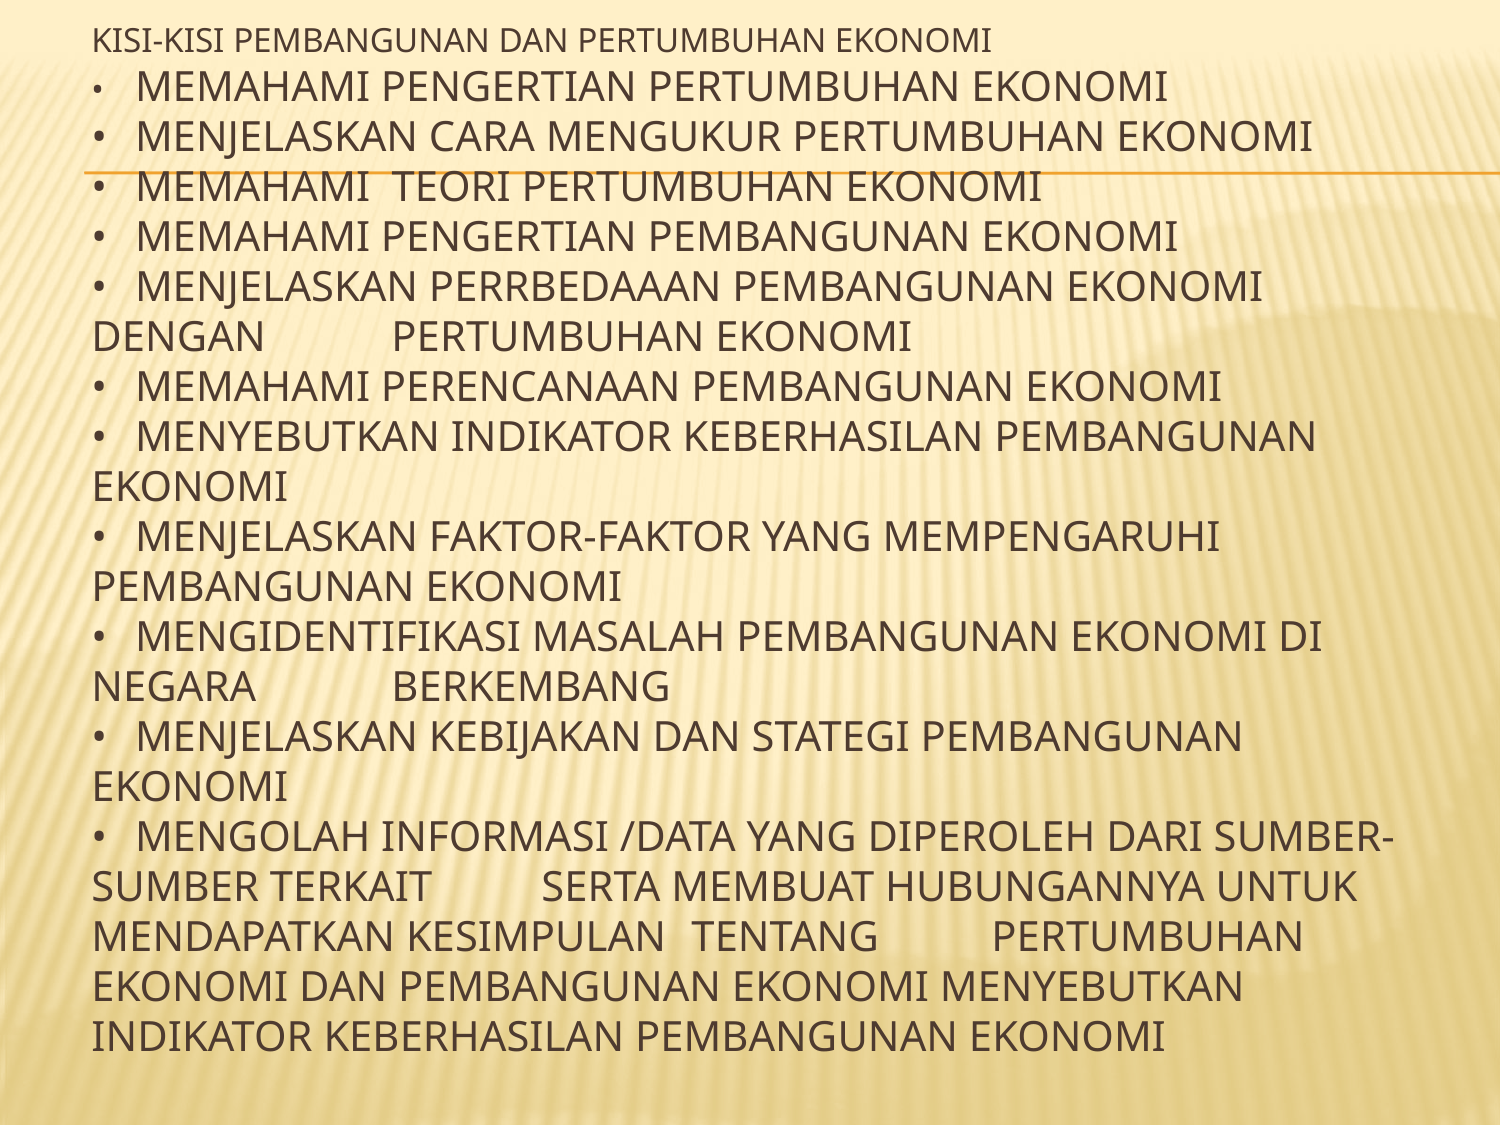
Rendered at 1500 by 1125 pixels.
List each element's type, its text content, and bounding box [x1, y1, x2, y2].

title KISI-KISI PEMBANGUNAN DAN PERTUMBUHAN EKONOMI • Memahami pengertian pertumbuhan ekonomi • Menjelaskan cara mengukur pertumbuhan ekonomi • Memahami teori pertumbuhan ekonomi • Memahami pengertian pembangunan ekonomi • Menjelaskan perrbedaaan pembangunan ekonomi dengan pertumbuhan ekonomi • Memahami perencanaan pembangunan ekonomi • Menyebutkan Indikator keberhasilan pembangunan ekonomi • Menjelaskan faktor-faktor yang mempengaruhi pembangunan ekonomi • Mengidentifikasi masalah pembangunan ekonomi di negara berkembang • Menjelaskan kebijakan dan stategi pembangunan ekonomi • Mengolah informasi /data yang diperoleh dari sumber-sumber terkait serta membuat hubungannya untuk mendapatkan kesimpulan tentang pertumbuhan ekonomi dan pembangunan ekonomi Menyebutkan Indikator keberhasilan pembangunan ekonomi [76, 11, 1466, 1118]
